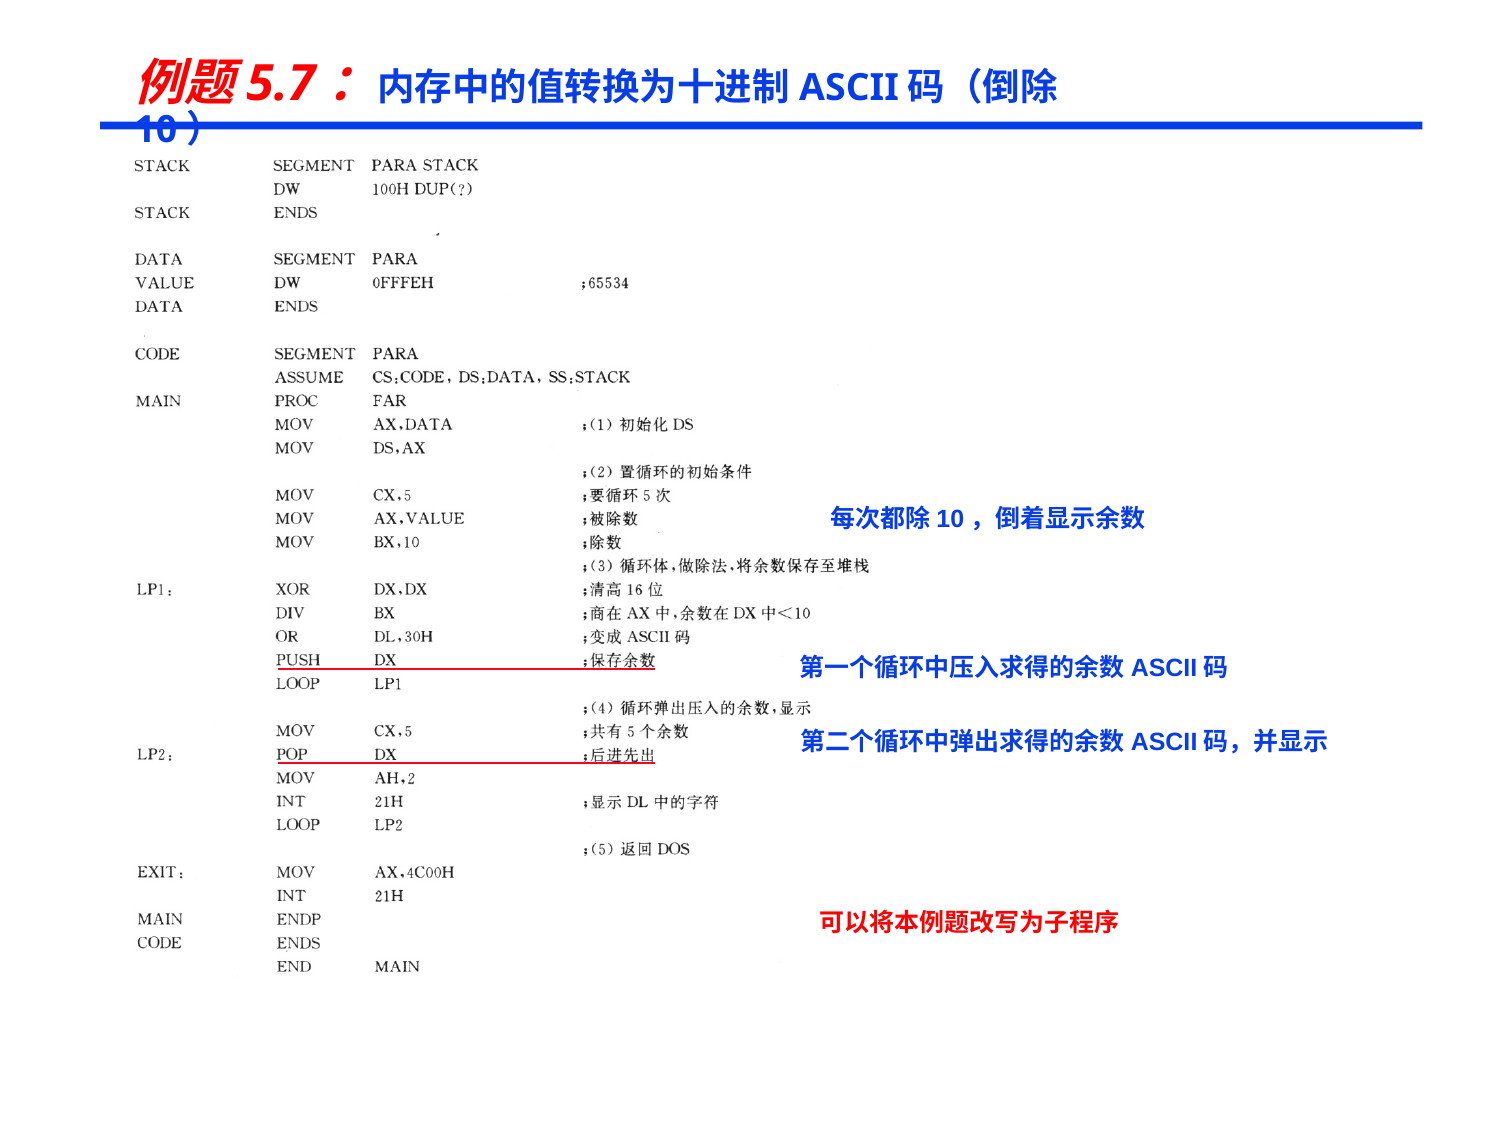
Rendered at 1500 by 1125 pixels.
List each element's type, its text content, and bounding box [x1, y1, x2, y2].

text_box 可以将本例题改写为子程序 [897, 903, 1302, 944]
title 例题5.7：内存中的值转换为十进制ASCII码（倒除10） [123, 54, 1164, 116]
text_box 第二个循环中弹出求得的余数ASCII码，并显示 [897, 722, 1368, 763]
text_box 每次都除10，倒着显示余数 [897, 499, 1337, 540]
text_box 第一个循环中压入求得的余数ASCII码 [897, 648, 1306, 689]
picture [123, 148, 893, 987]
